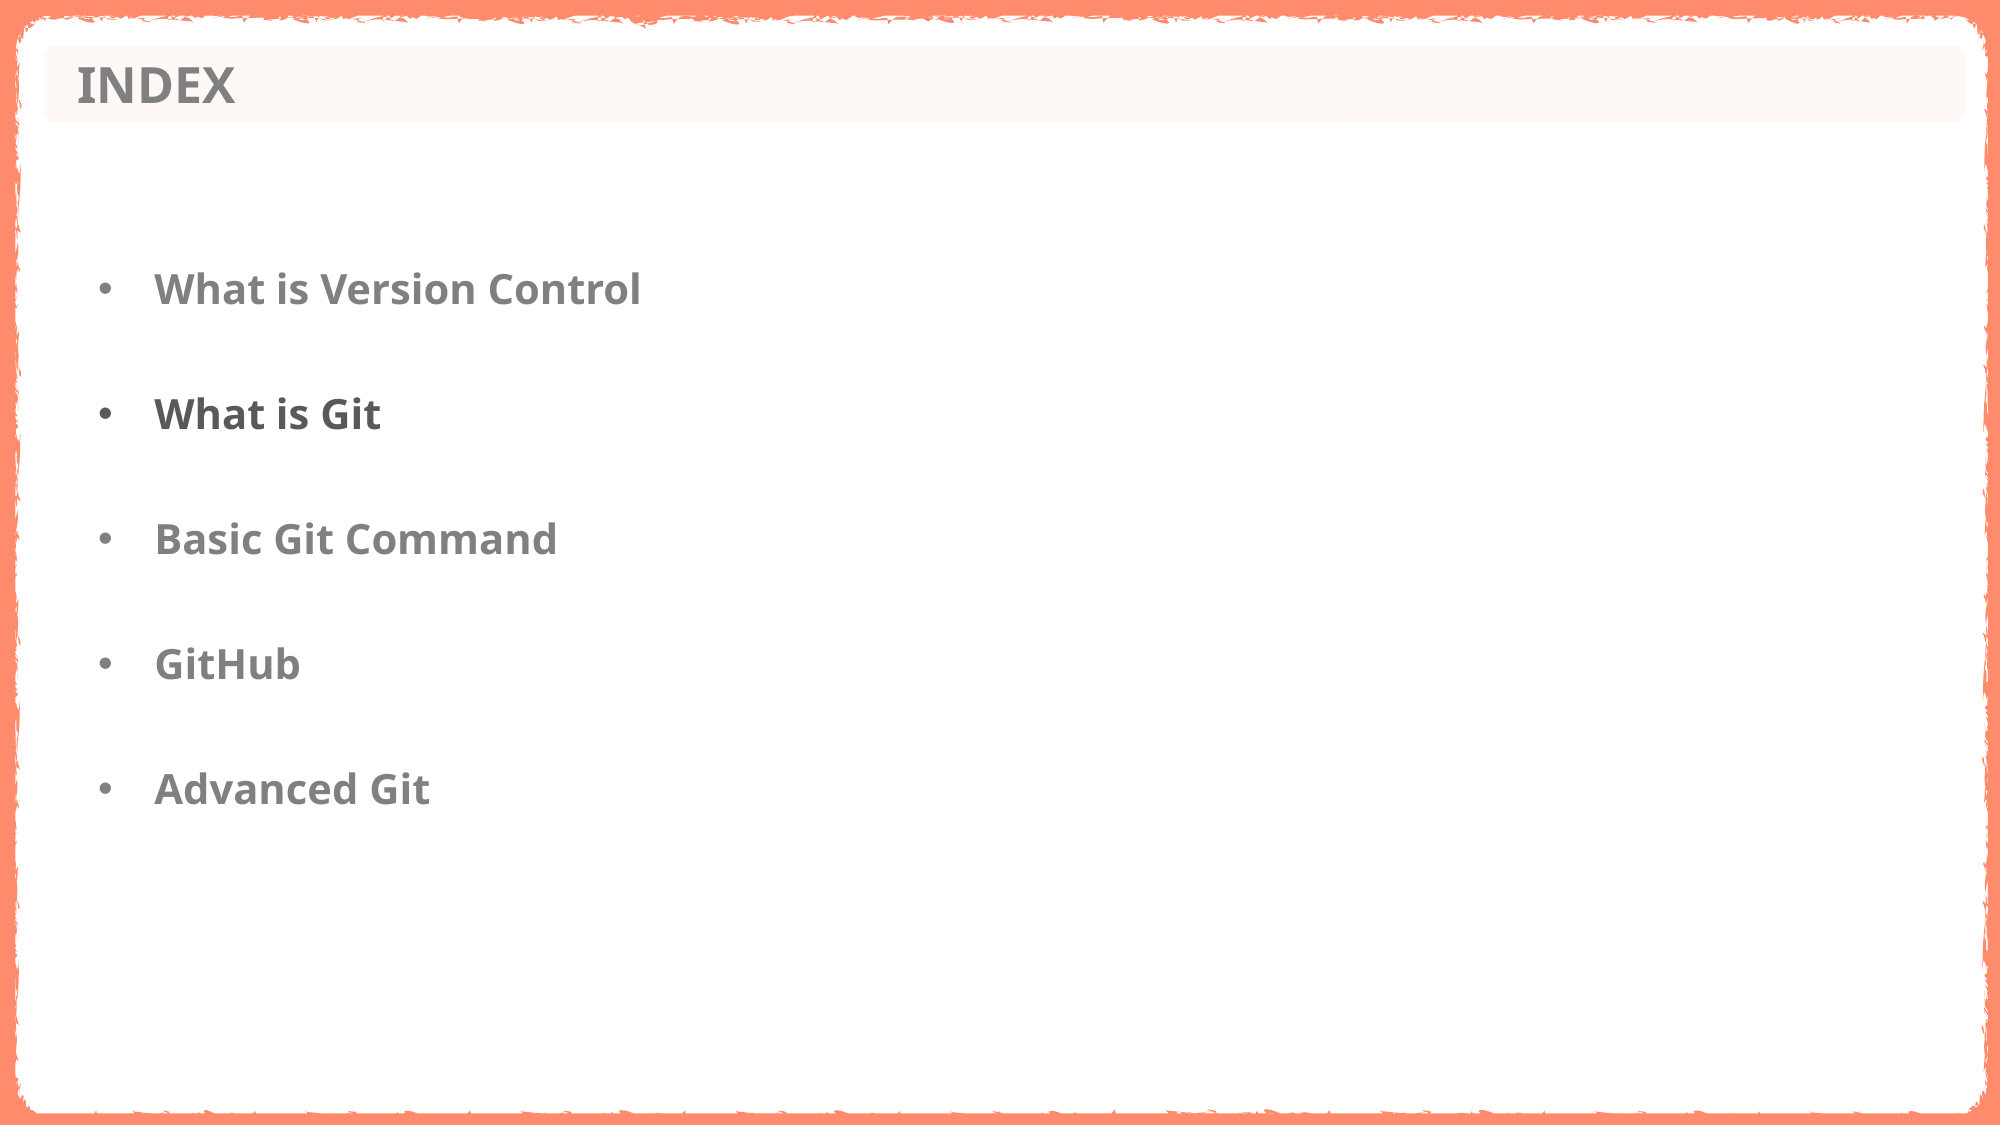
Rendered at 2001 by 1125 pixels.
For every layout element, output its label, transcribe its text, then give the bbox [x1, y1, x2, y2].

text_box [0, 0, 2000, 1125]
text_box What is Version Control What is Git Basic Git Command GitHub Advanced Git [83, 180, 1303, 821]
text_box INDEX [42, 44, 1967, 124]
